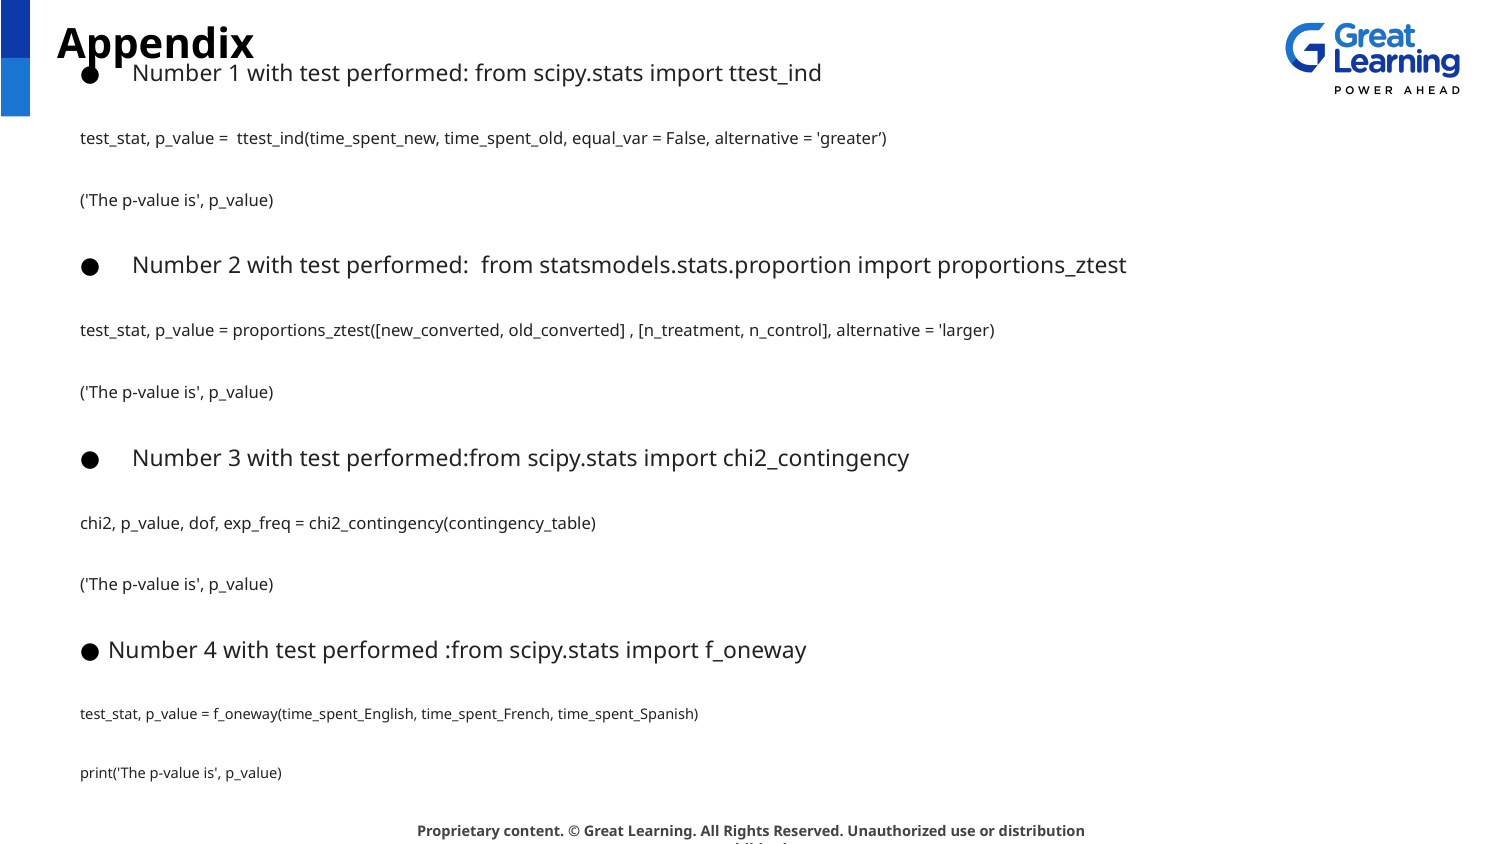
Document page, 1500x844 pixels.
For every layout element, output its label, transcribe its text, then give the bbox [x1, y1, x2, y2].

picture [1440, 11, 1487, 106]
title Appendix [42, 2, 1440, 43]
list Number 1 with test performed: from scipy.stats import ttest_ind test_stat, p_value = ttest_ind(time_spent_new, time_spent_old, equal_var = False, alternative = 'greater’) ('The p-value is', p_value) Number 2 with test performed: from statsmodels.stats.proportion import proportions_ztest test_stat, p_value = proportions_ztest([new_converted, old_converted] , [n_treatment, n_control], alternative = 'larger) ('The p-value is', p_value) Number 3 with test performed:from scipy.stats import chi2_contingency chi2, p_value, dof, exp_freq = chi2_contingency(contingency_table) ('The p-value is', p_value) Number 4 with test performed :from scipy.stats import f_oneway test_stat, p_value = f_oneway(time_spent_English, time_spent_French, time_spent_Spanish) print('The p-value is', p_value) [42, 43, 1458, 801]
